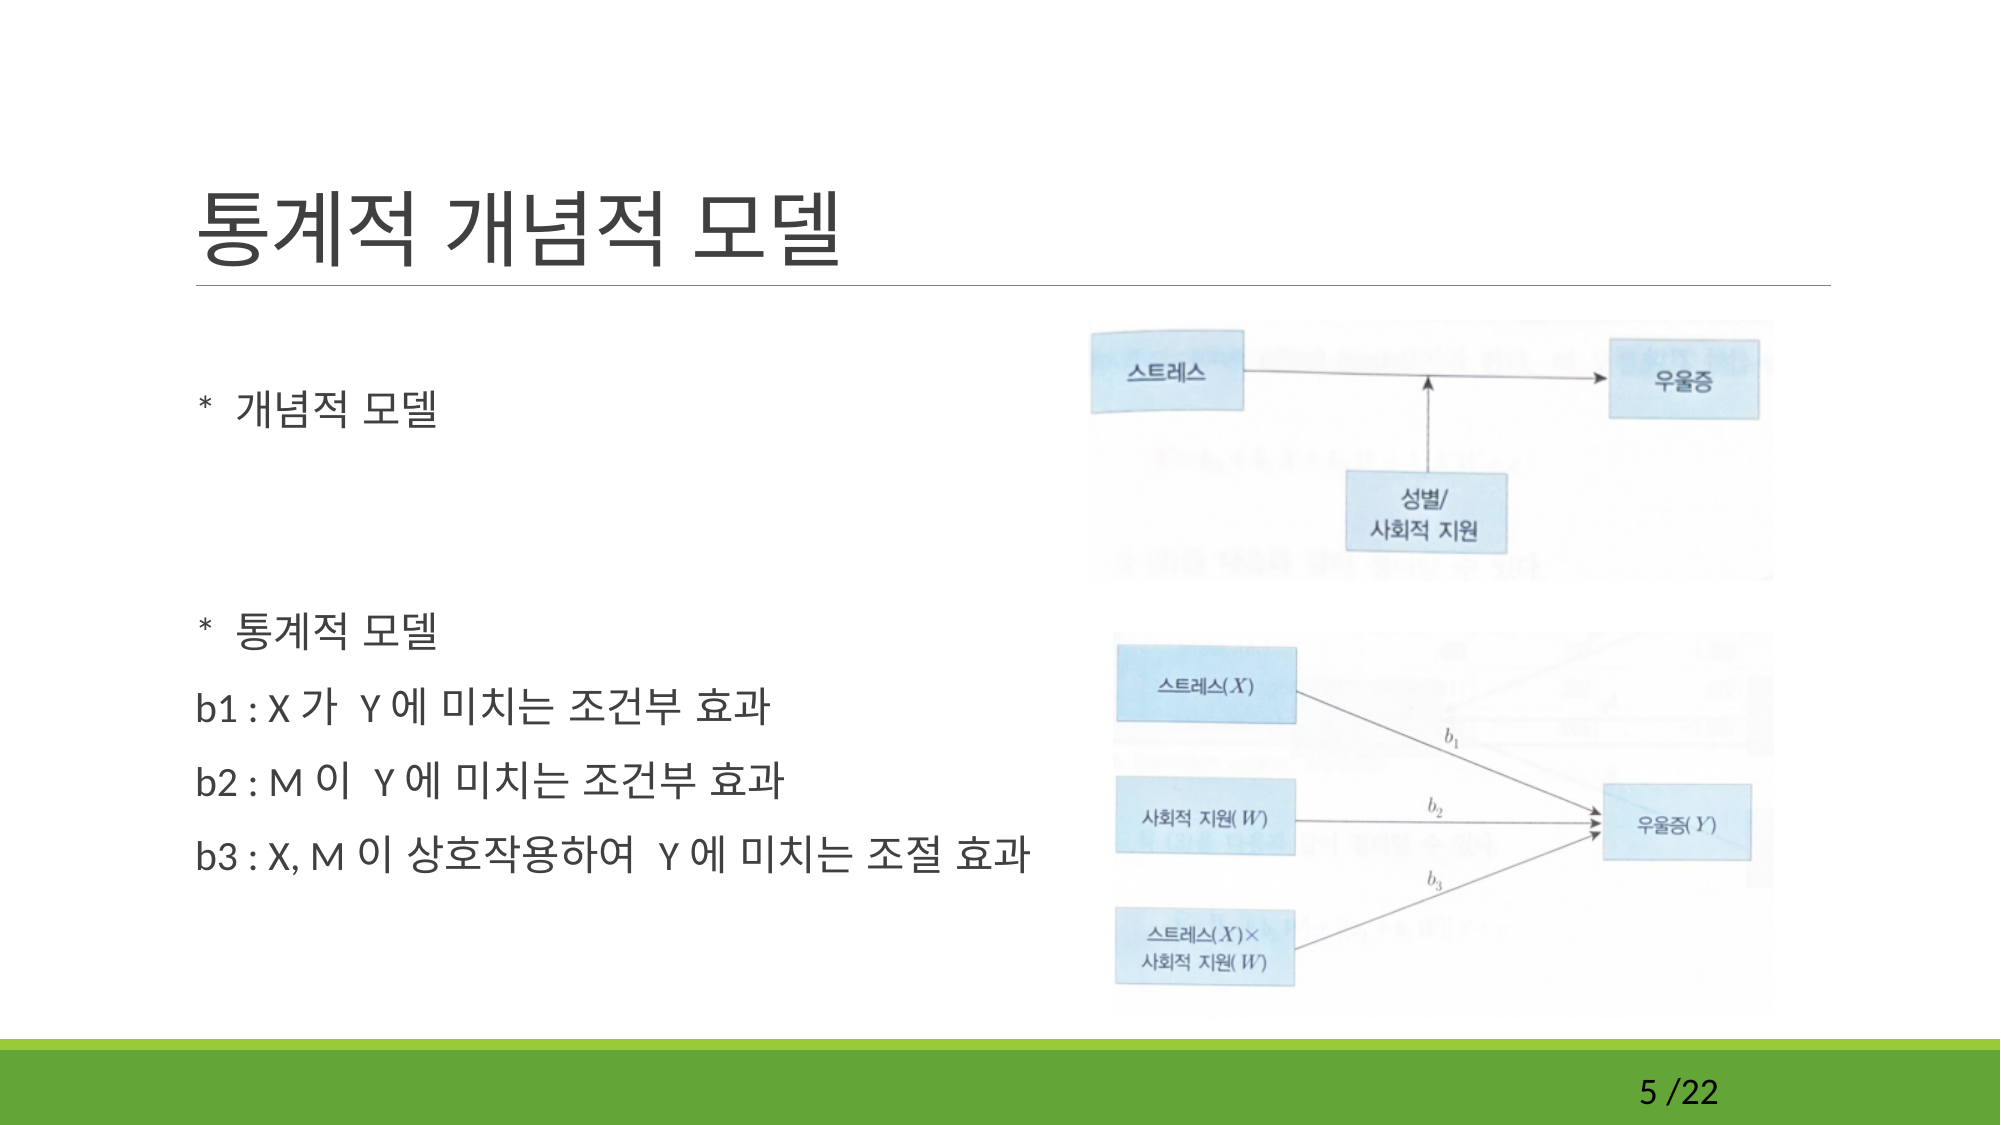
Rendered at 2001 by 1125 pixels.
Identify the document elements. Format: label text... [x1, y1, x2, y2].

title 통계적 개념적 모델 [180, 47, 1830, 285]
list * 개념적 모델 * 통계적 모델 b1 : X가 Y에 미치는 조건부 효과 b2 : M이 Y에 미치는 조건부 효과 b3 : X, M이 상호작용하여 Y에 미치는 조절 효과 [180, 302, 1830, 963]
picture [1113, 632, 1774, 1019]
picture [1088, 319, 1774, 582]
slide_number 5 /22 [1624, 1059, 1840, 1120]
